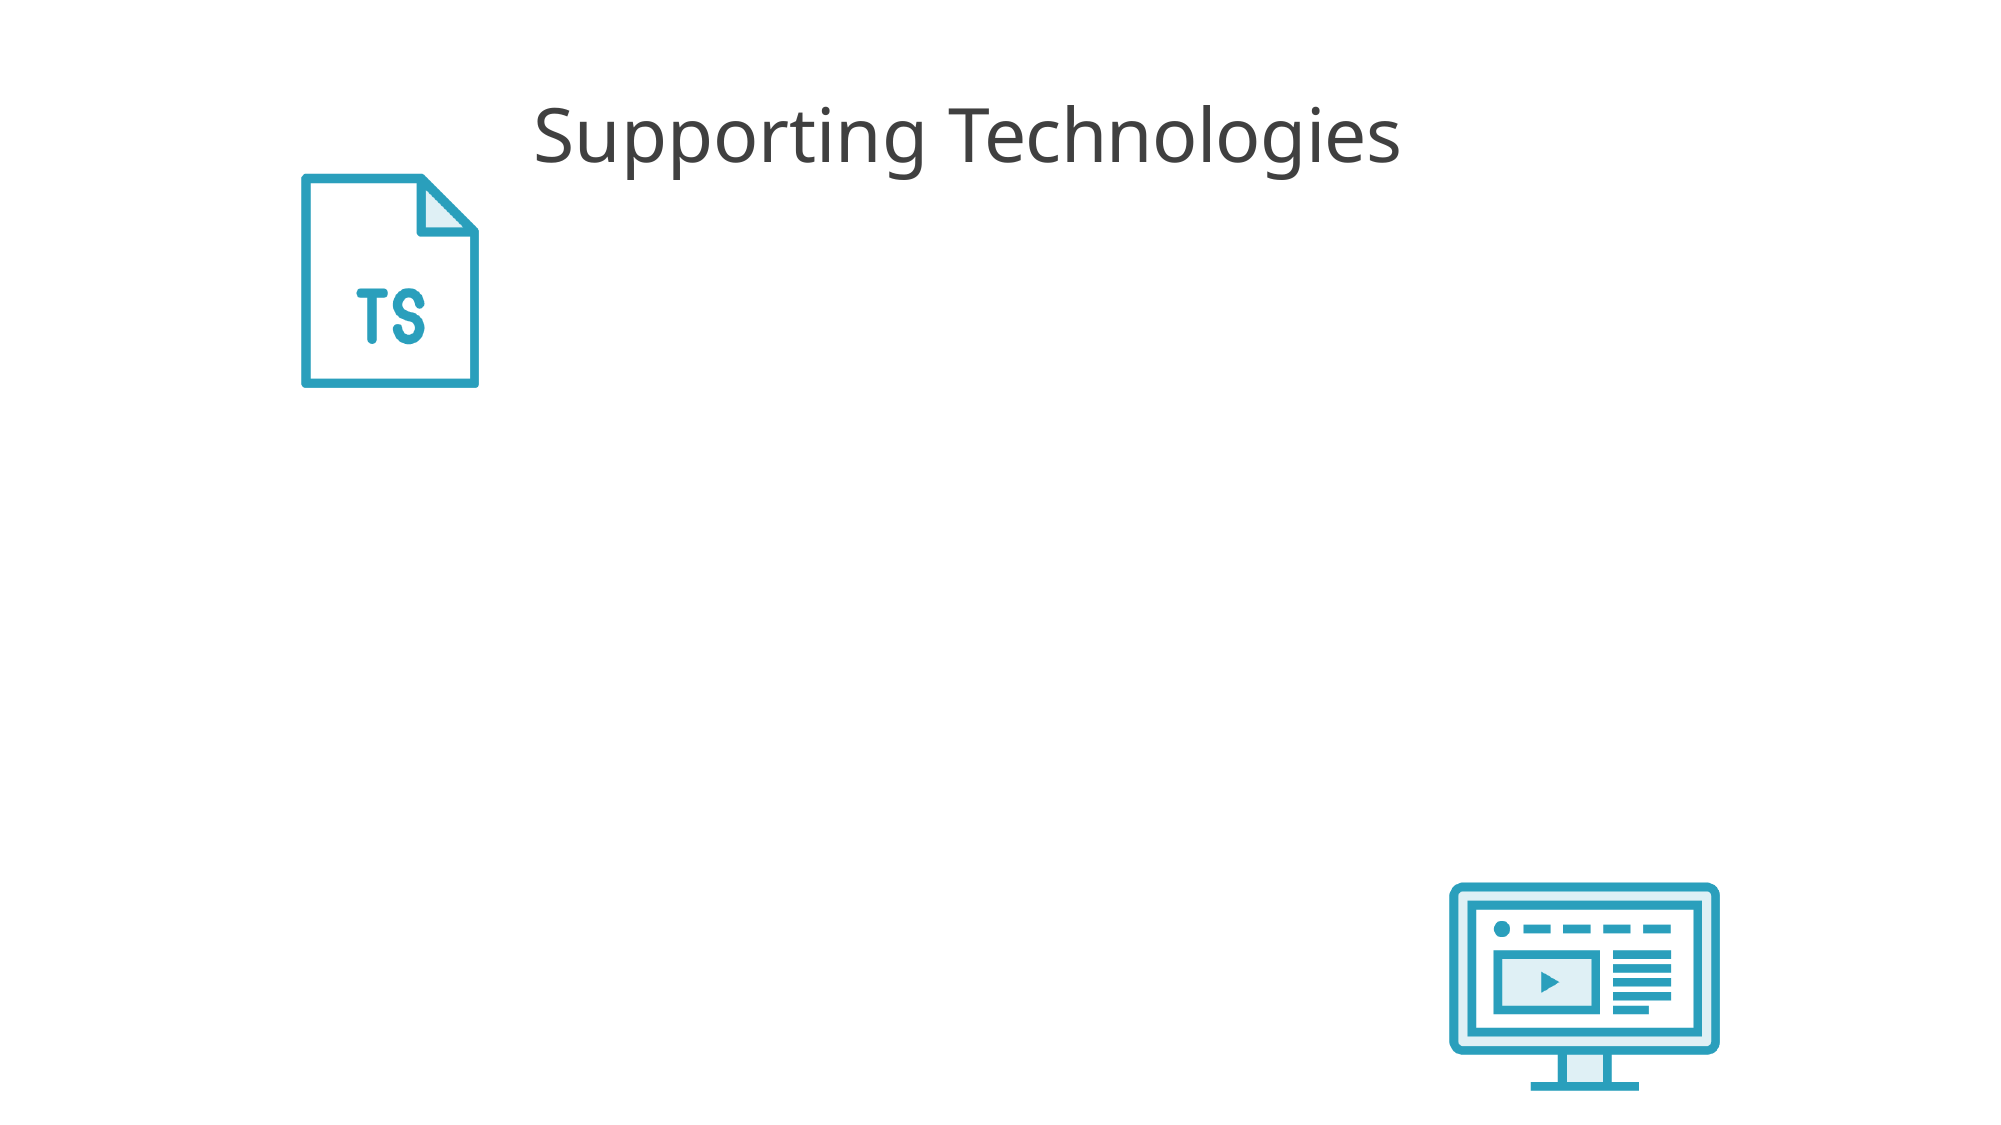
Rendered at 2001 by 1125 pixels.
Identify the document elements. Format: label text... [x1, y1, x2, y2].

title Supporting Technologies [531, 84, 1454, 275]
picture [1448, 882, 1720, 1091]
picture [300, 173, 480, 388]
slide_number [1440, 1046, 1900, 1103]
